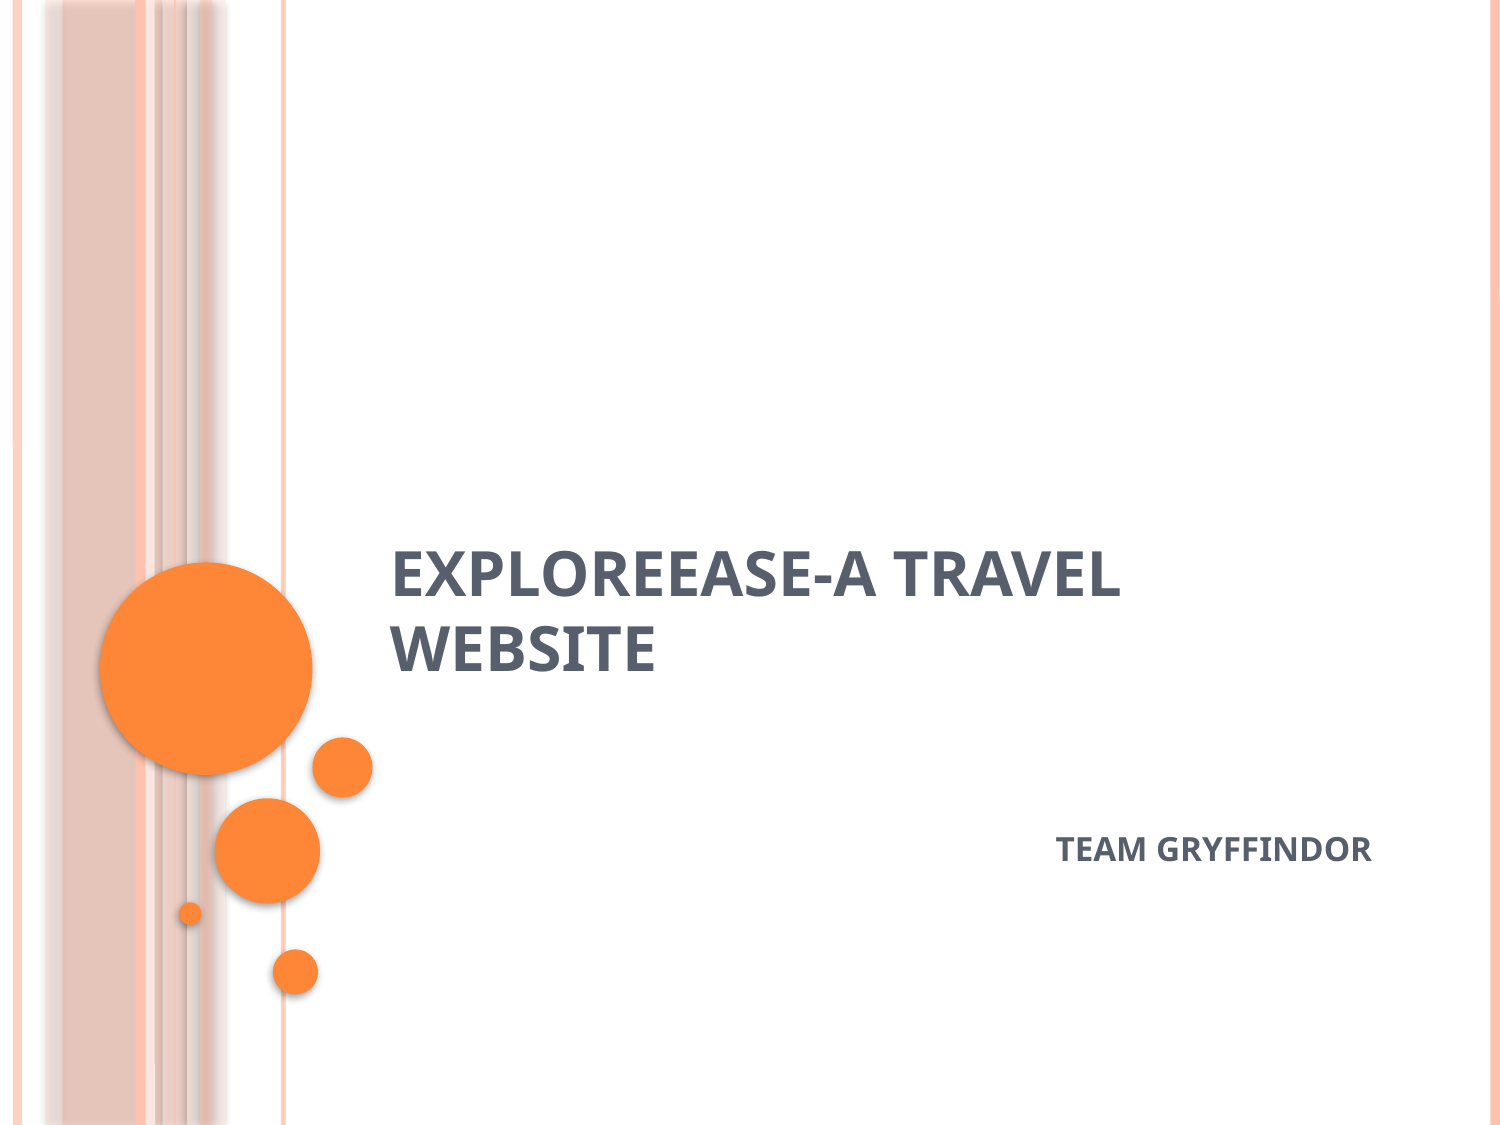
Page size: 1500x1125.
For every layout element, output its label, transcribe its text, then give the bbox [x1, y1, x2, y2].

title ExploreEase-A travel website [375, 421, 1388, 692]
subtitle TEAM GRYFFINDOR [375, 820, 1388, 1046]
